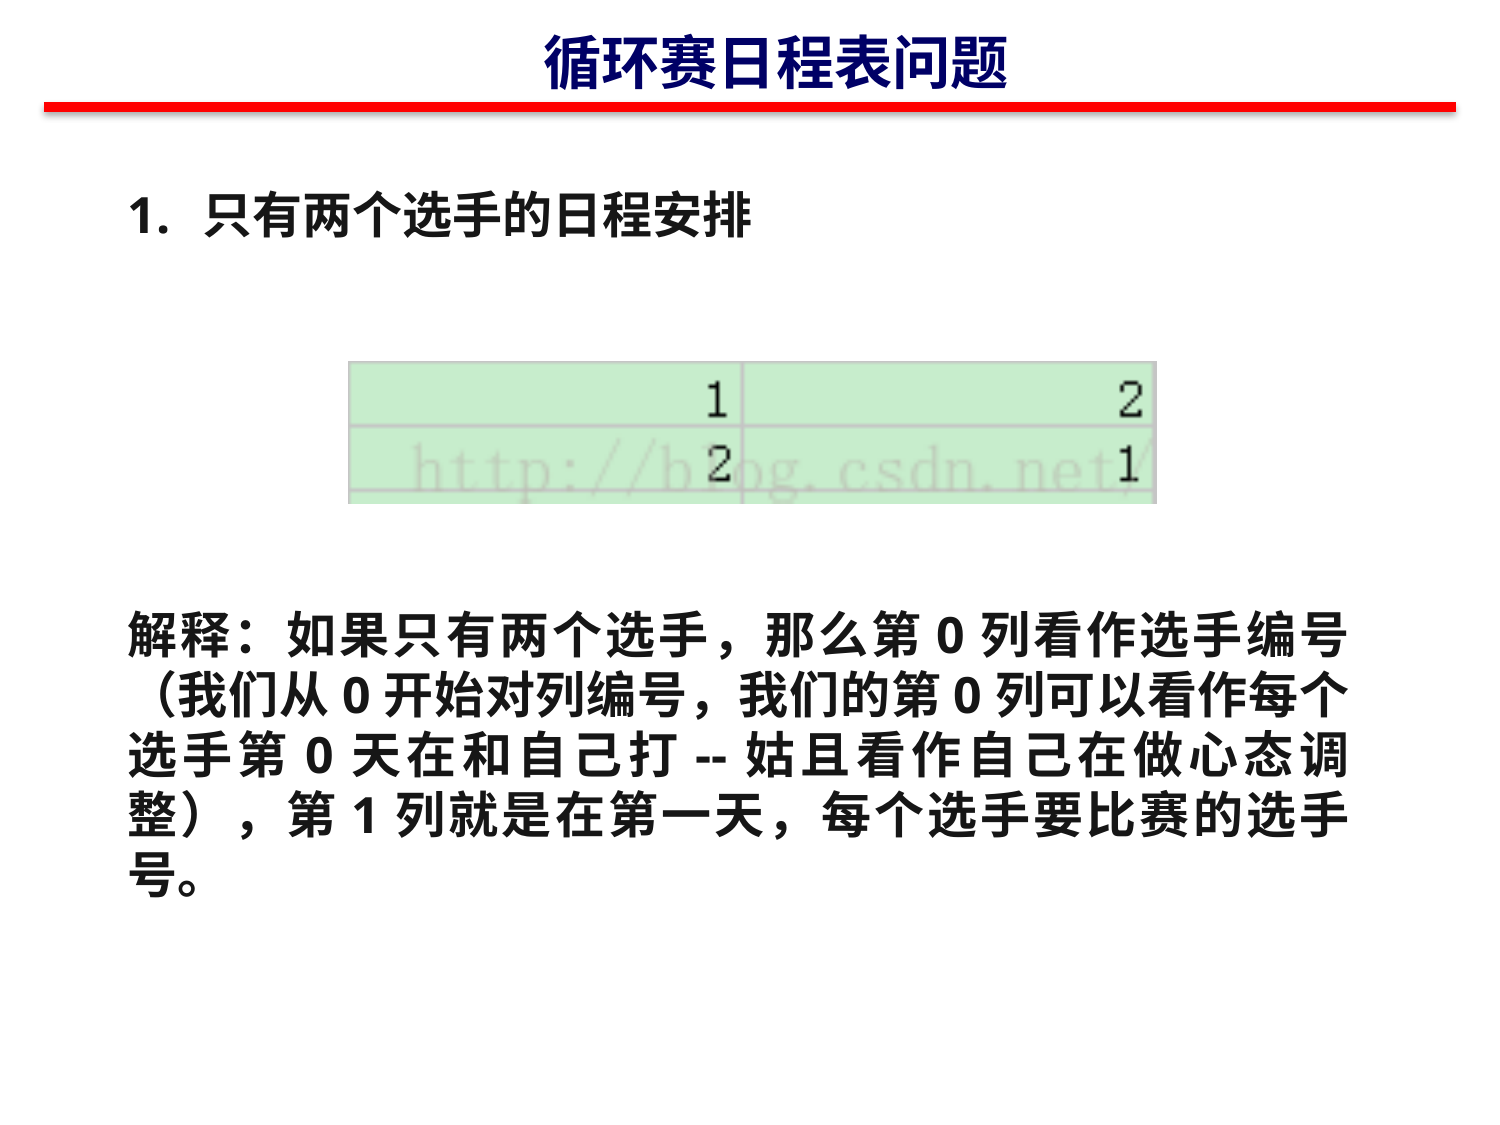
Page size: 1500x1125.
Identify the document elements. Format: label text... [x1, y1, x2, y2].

picture [348, 361, 1157, 504]
text_box 循环赛日程表问题 [528, 19, 1025, 104]
text_box 只有两个选手的日程安排 解释：如果只有两个选手，那么第0列看作选手编号（我们从0开始对列编号，我们的第0列可以看作每个选手第0天在和自己打--姑且看作自己在做心态调整），第1列就是在第一天，每个选手要比赛的选手号。 [112, 176, 1365, 912]
